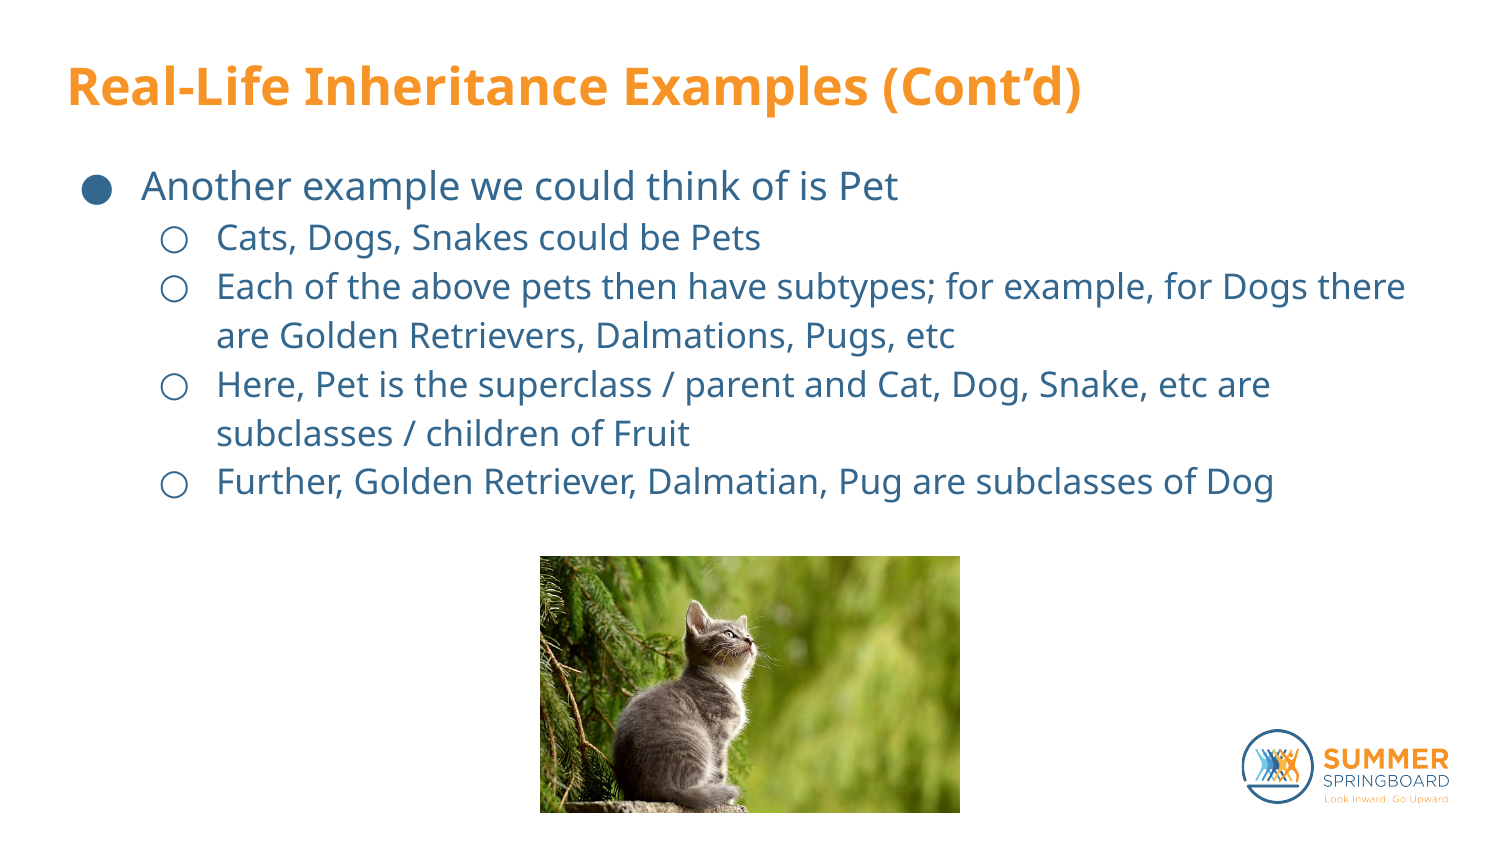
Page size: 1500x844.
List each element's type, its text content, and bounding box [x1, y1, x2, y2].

picture [1241, 729, 1449, 804]
list Another example we could think of is Pet Cats, Dogs, Snakes could be Pets Each of the above pets then have subtypes; for example, for Dogs there are Golden Retrievers, Dalmations, Pugs, etc Here, Pet is the superclass / parent and Cat, Dog, Snake, etc are subclasses / children of Fruit Further, Golden Retriever, Dalmatian, Pug are subclasses of Dog [51, 139, 1449, 714]
picture [540, 556, 960, 813]
title Real-Life Inheritance Examples (Cont’d) [51, 26, 1449, 139]
